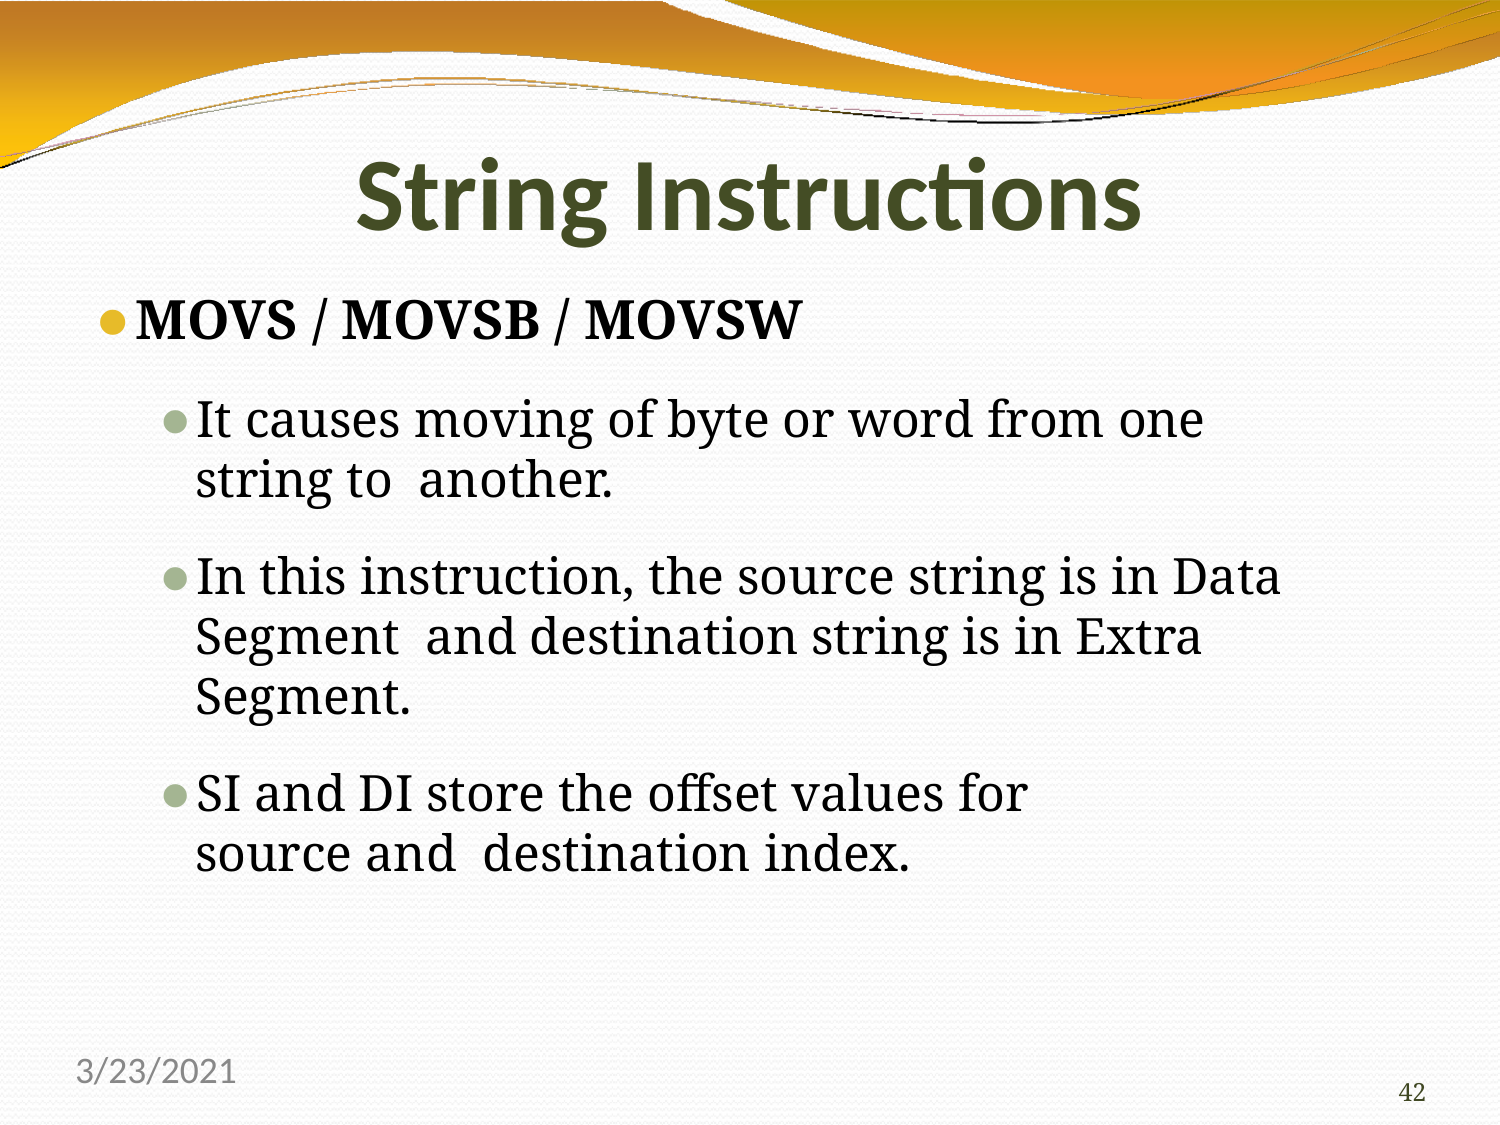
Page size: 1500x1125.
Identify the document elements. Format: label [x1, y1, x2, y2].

text_box [0, 0, 1500, 1125]
